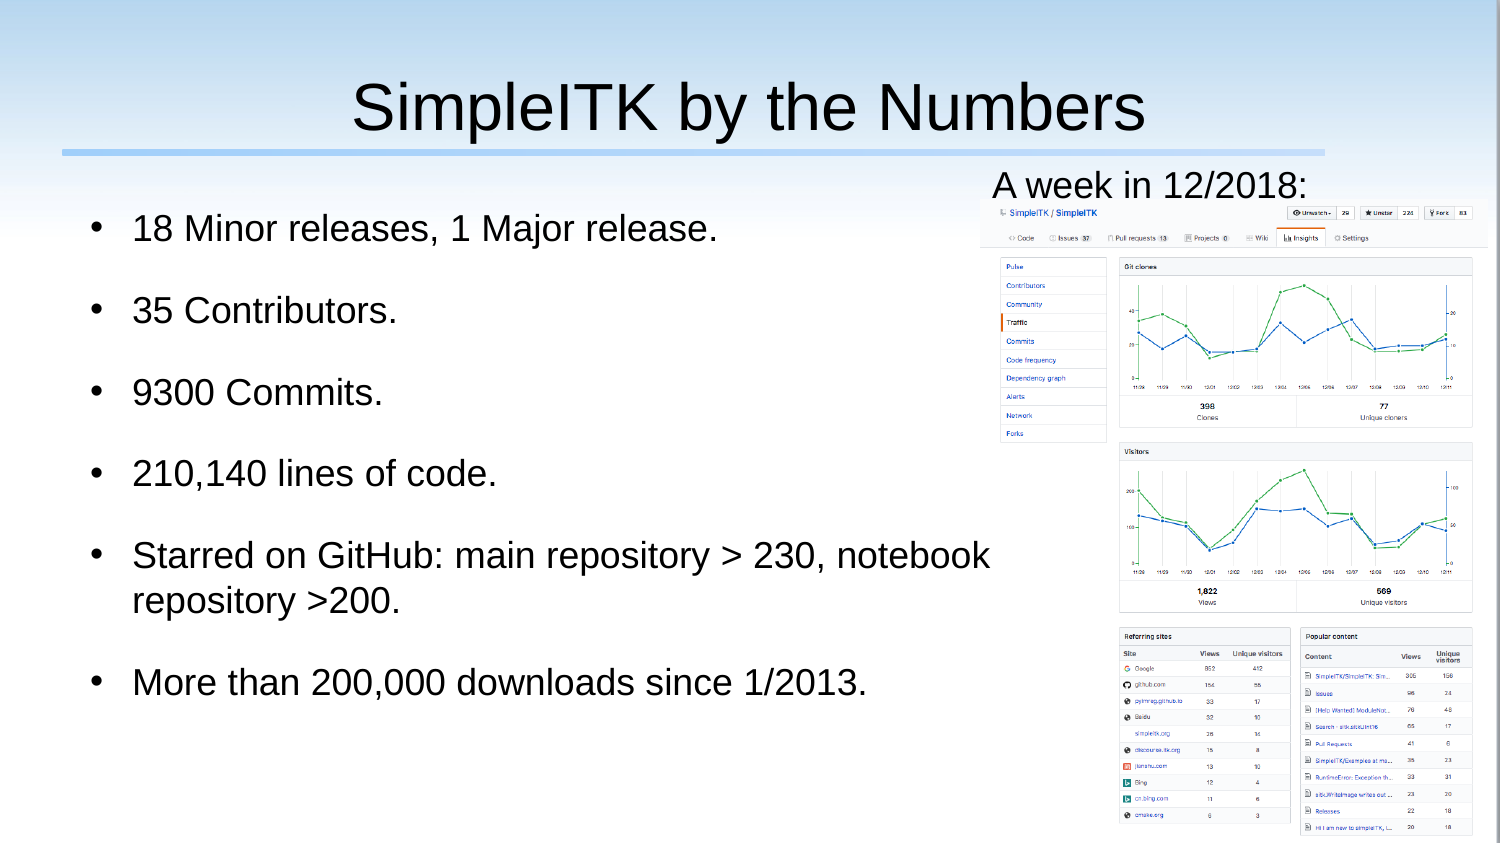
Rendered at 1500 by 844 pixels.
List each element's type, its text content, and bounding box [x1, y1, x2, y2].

text_box A week in 12/2018: [977, 153, 1324, 201]
list 18 Minor releases, 1 Major release. 35 Contributors. 9300 Commits. 210,140 lines of code. Starred on GitHub: main repository > 230, notebook repository >200. More than 200,000 downloads since 1/2013. [75, 196, 977, 754]
title SimpleITK by the Numbers [75, 33, 1425, 175]
picture [0, 0, 1500, 844]
